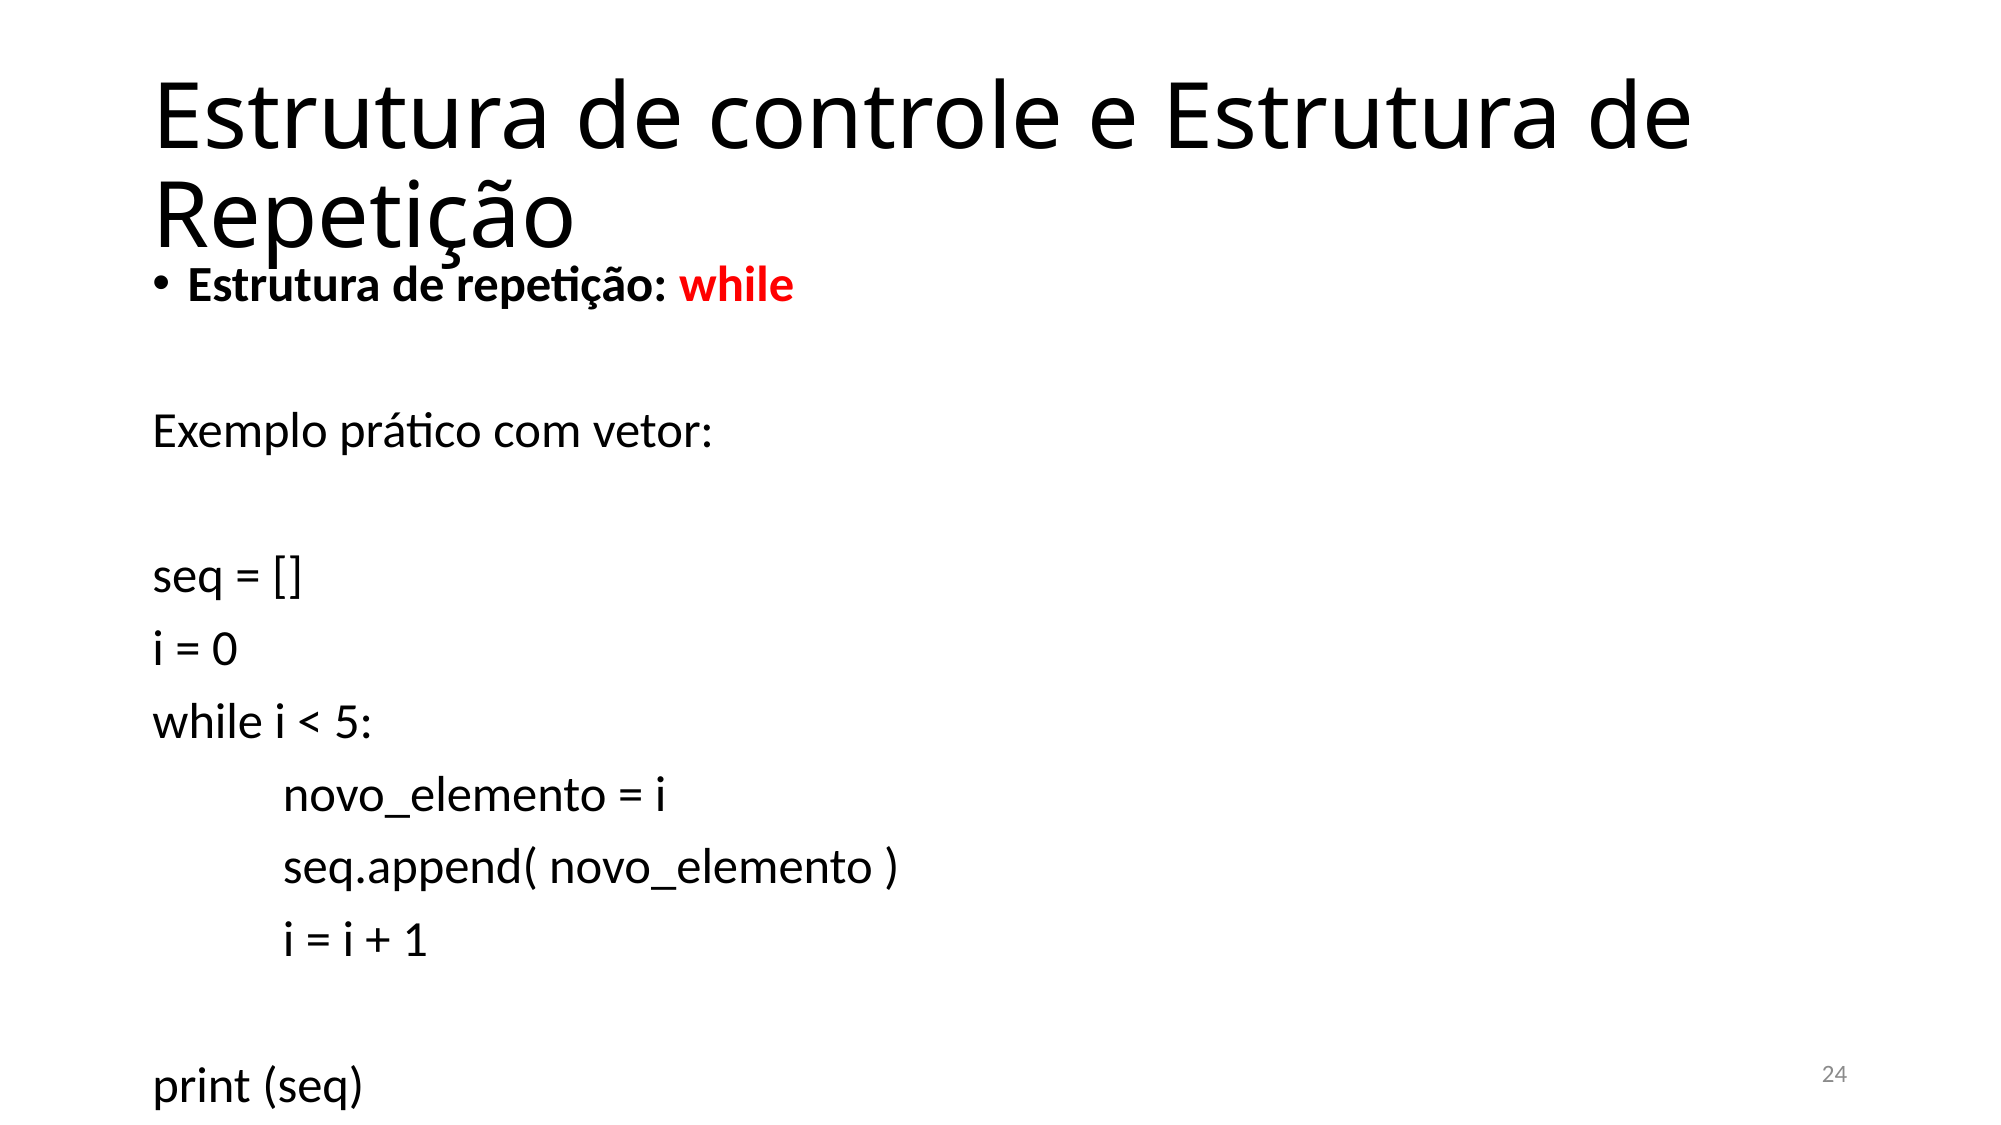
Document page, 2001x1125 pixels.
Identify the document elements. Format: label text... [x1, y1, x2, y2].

slide_number 24 [1412, 1042, 1863, 1103]
title Estrutura de controle e Estrutura de Repetição [137, 59, 1896, 250]
list Estrutura de repetição: while Exemplo prático com vetor: seq = [] i = 0 while i < 5: novo_elemento = i seq.append( novo_elemento ) i = i + 1 print (seq) [137, 250, 1978, 1125]
